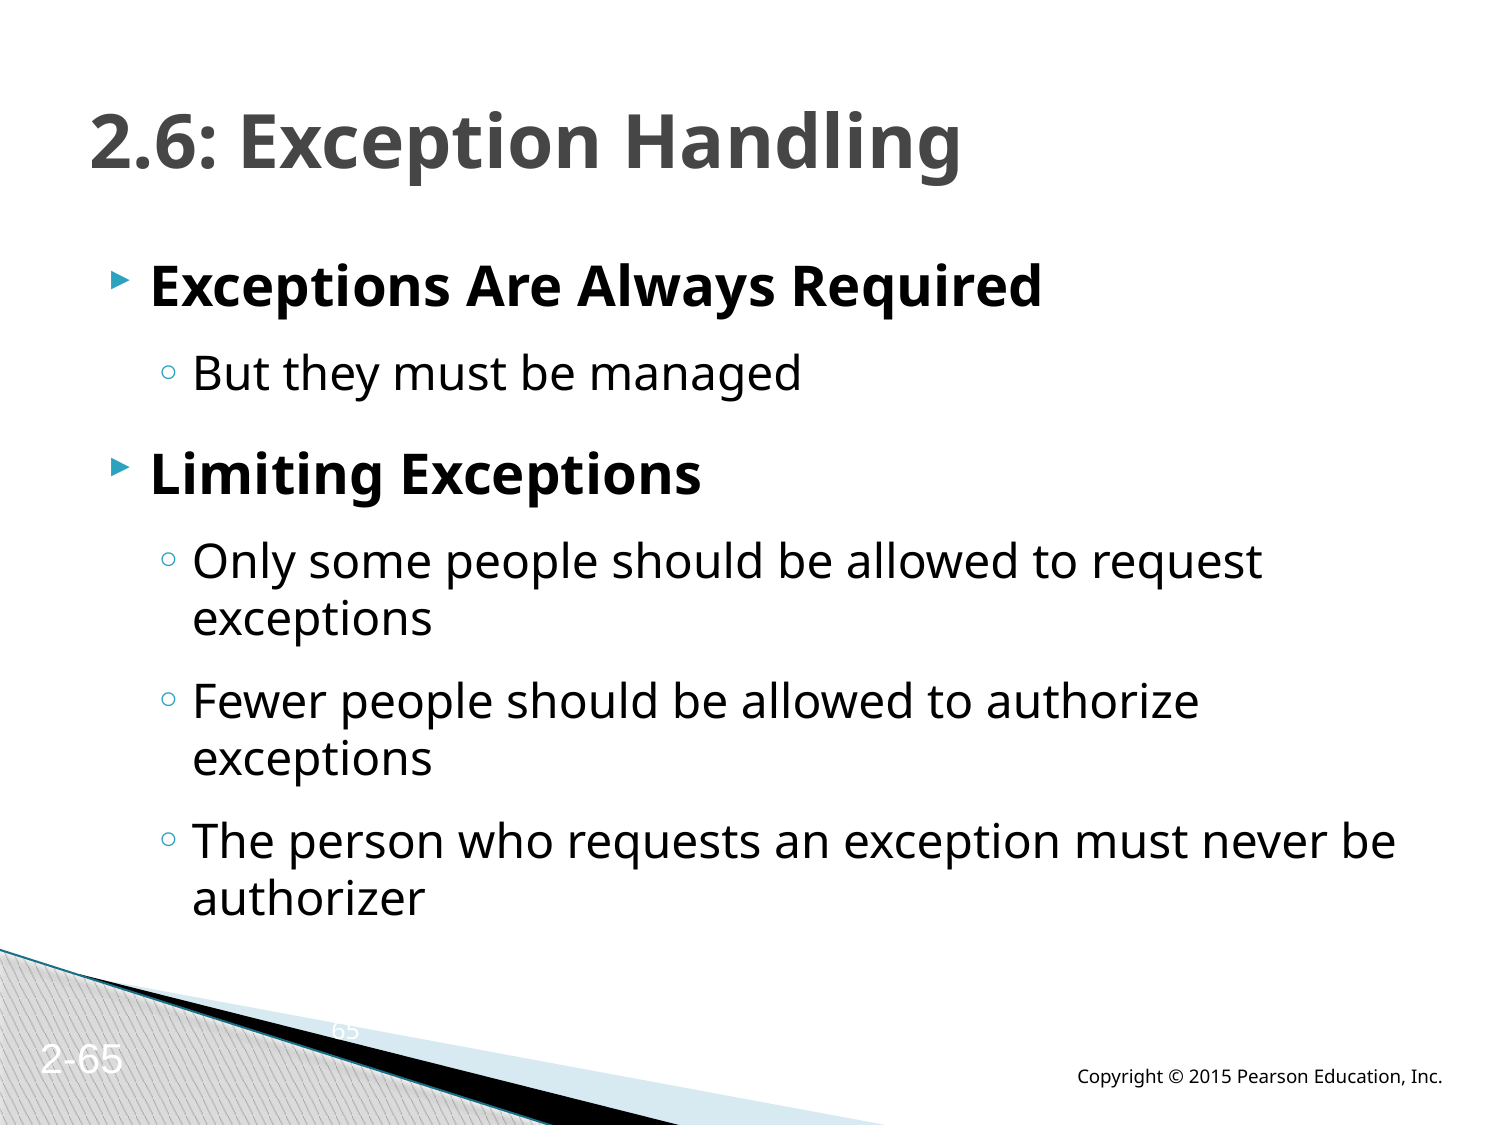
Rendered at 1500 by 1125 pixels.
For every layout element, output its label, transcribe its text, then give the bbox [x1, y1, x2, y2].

slide_number 65 [200, 999, 375, 1063]
list Exceptions Are Always Required But they must be managed Limiting Exceptions Only some people should be allowed to request exceptions Fewer people should be allowed to authorize exceptions The person who requests an exception must never be authorizer [75, 242, 1425, 986]
title 2.6: Exception Handling [75, 45, 1425, 233]
